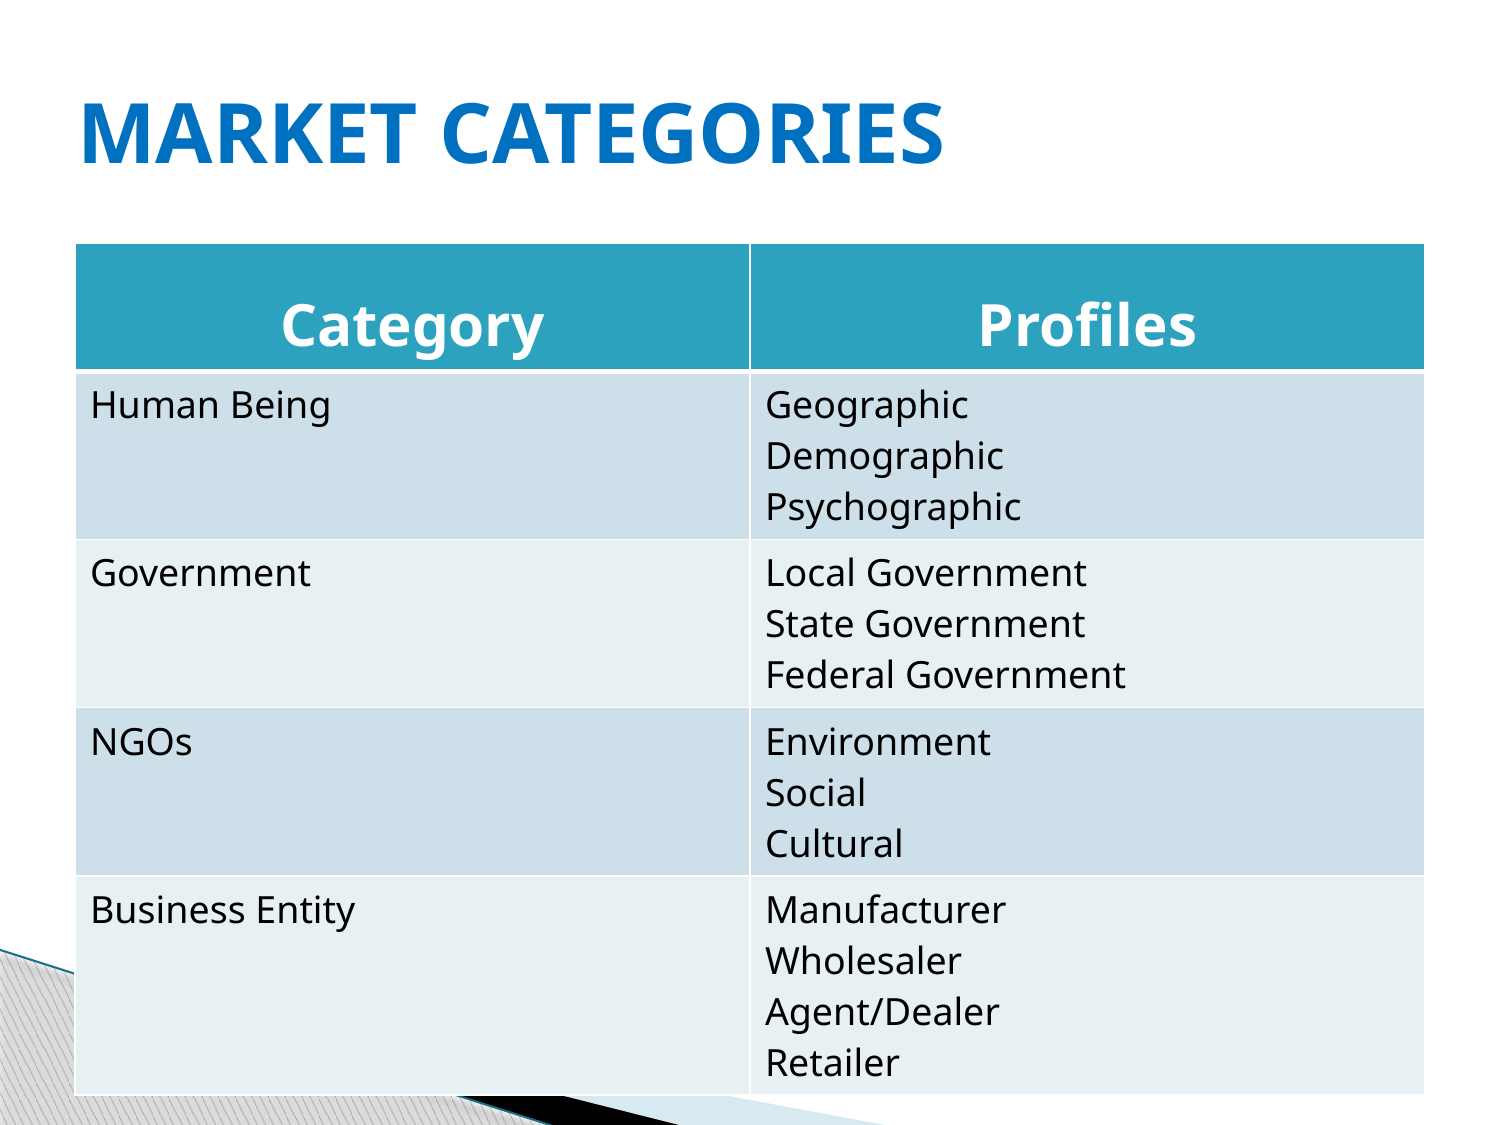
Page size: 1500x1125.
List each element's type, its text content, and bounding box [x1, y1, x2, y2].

table_cell Business Entity [76, 877, 749, 1094]
table_cell Human Being [76, 374, 749, 539]
table_cell NGOs [76, 708, 749, 875]
table_cell Manufacturer Wholesaler Agent/Dealer Retailer [751, 877, 1424, 1094]
table_cell Geographic Demographic Psychographic [751, 374, 1424, 539]
table_header Category [76, 244, 749, 369]
table_cell Environment Social Cultural [751, 708, 1424, 875]
table_cell Local Government State Government Federal Government [751, 540, 1424, 707]
table_cell Government [76, 540, 749, 707]
table_header Profiles [751, 244, 1424, 369]
title MARKET CATEGORIES [62, 37, 1413, 225]
